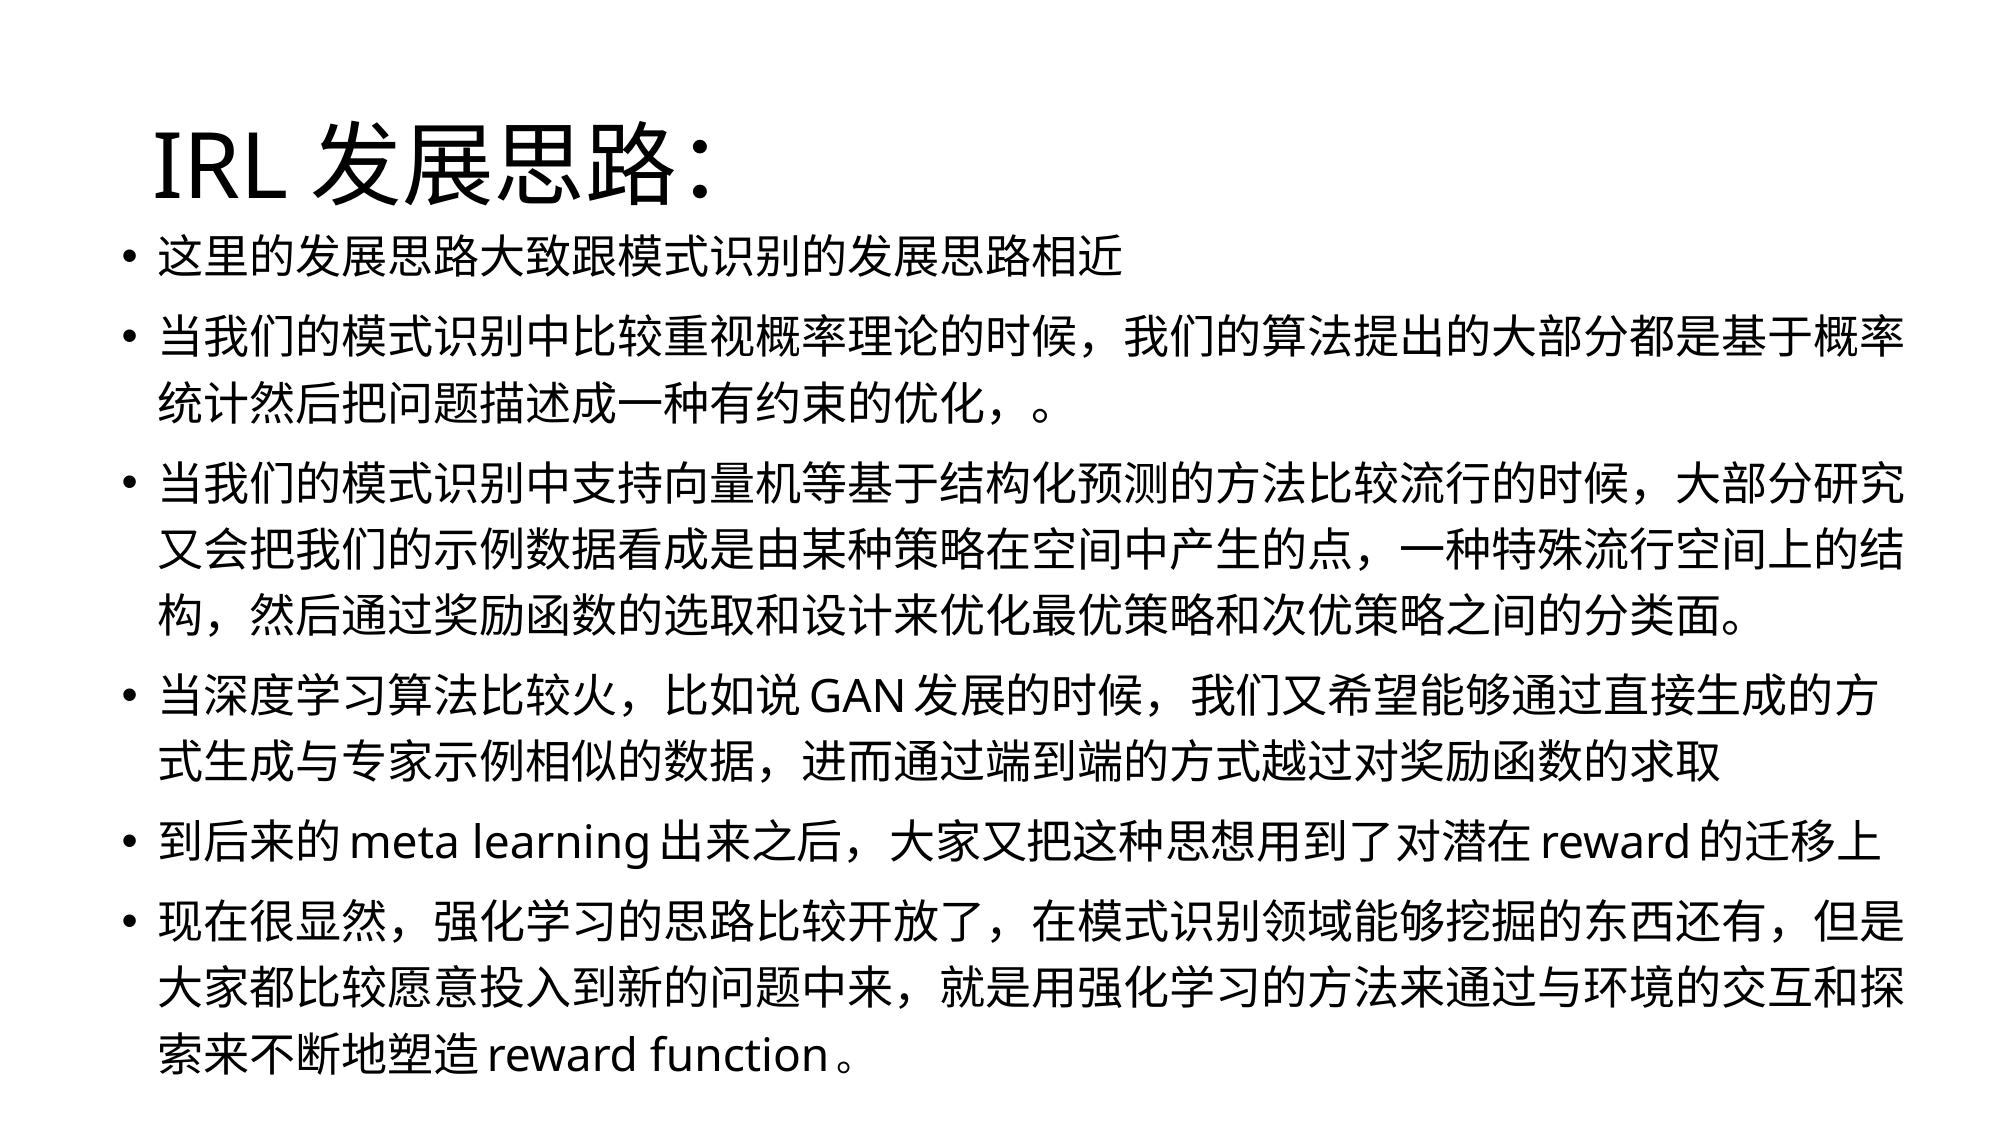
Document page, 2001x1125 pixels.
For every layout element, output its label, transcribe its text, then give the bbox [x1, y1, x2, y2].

list 这里的发展思路大致跟模式识别的发展思路相近 当我们的模式识别中比较重视概率理论的时候，我们的算法提出的大部分都是基于概率统计然后把问题描述成一种有约束的优化，。 当我们的模式识别中支持向量机等基于结构化预测的方法比较流行的时候，大部分研究又会把我们的示例数据看成是由某种策略在空间中产生的点，一种特殊流行空间上的结构，然后通过奖励函数的选取和设计来优化最优策略和次优策略之间的分类面。 当深度学习算法比较火，比如说GAN发展的时候，我们又希望能够通过直接生成的方式生成与专家示例相似的数据，进而通过端到端的方式越过对奖励函数的求取 到后来的meta learning出来之后，大家又把这种思想用到了对潜在reward的迁移上 现在很显然，强化学习的思路比较开放了，在模式识别领域能够挖掘的东西还有，但是大家都比较愿意投入到新的问题中来，就是用强化学习的方法来通过与环境的交互和探索来不断地塑造reward function。 [106, 209, 1937, 1125]
title IRL发展思路： [137, 59, 1863, 209]
